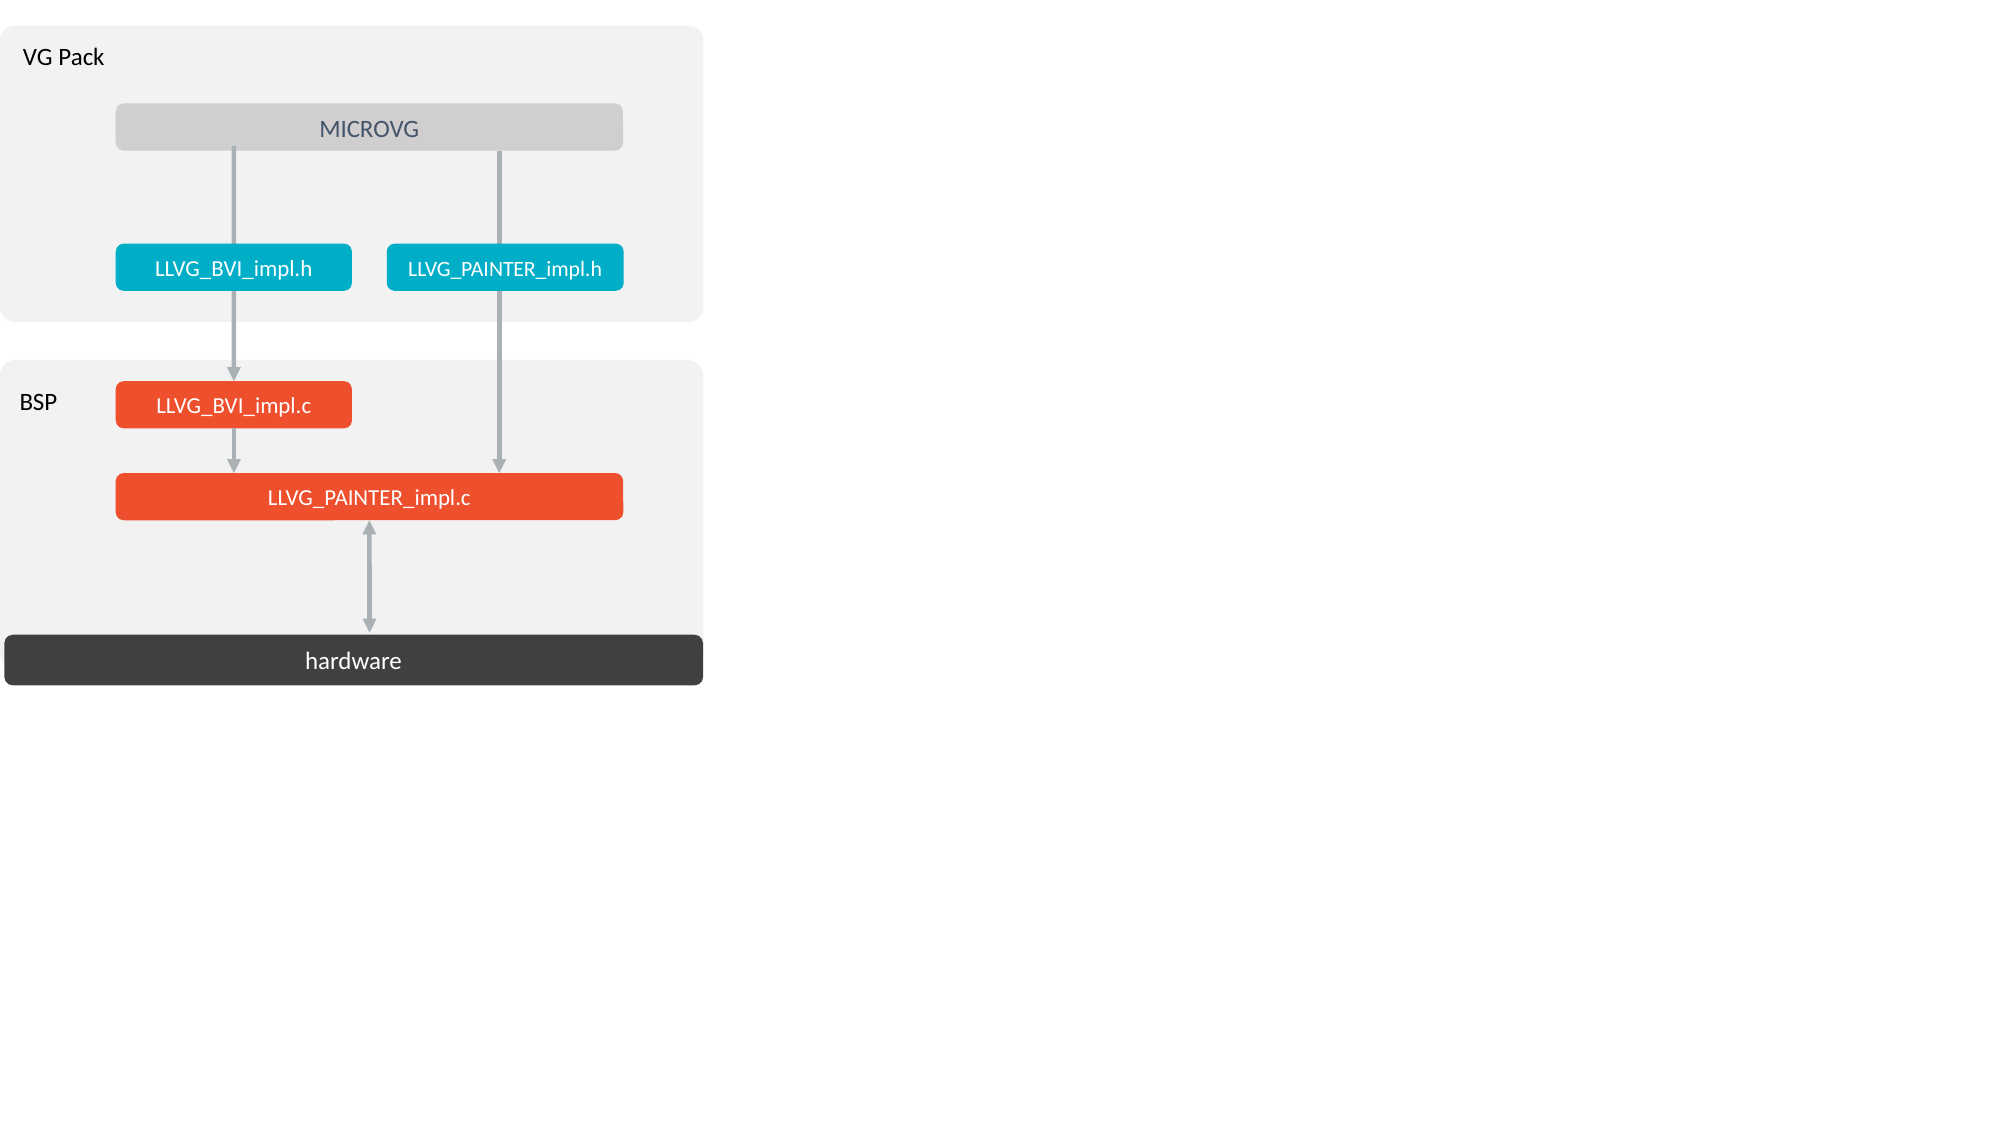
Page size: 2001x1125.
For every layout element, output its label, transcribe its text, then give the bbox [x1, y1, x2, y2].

text_box LLVG_BVI_impl.h [234, 242, 354, 292]
text_box [0, 358, 369, 664]
text_box [370, 358, 705, 642]
text_box LLVG_PAINTER_impl.c [114, 471, 625, 522]
text_box [235, 358, 497, 471]
text_box [0, 24, 705, 324]
text_box LLVG_BVI_impl.h [114, 242, 233, 292]
text_box VG Pack [8, 32, 120, 78]
text_box MICROVG [114, 102, 625, 152]
text_box LLVG_BVI_impl.c [114, 380, 354, 430]
text_box LLVG_PAINTER_impl.h [385, 242, 499, 292]
text_box LLVG_PAINTER_impl.h [500, 242, 625, 292]
text_box hardware [3, 633, 705, 687]
text_box BSP [4, 378, 73, 424]
